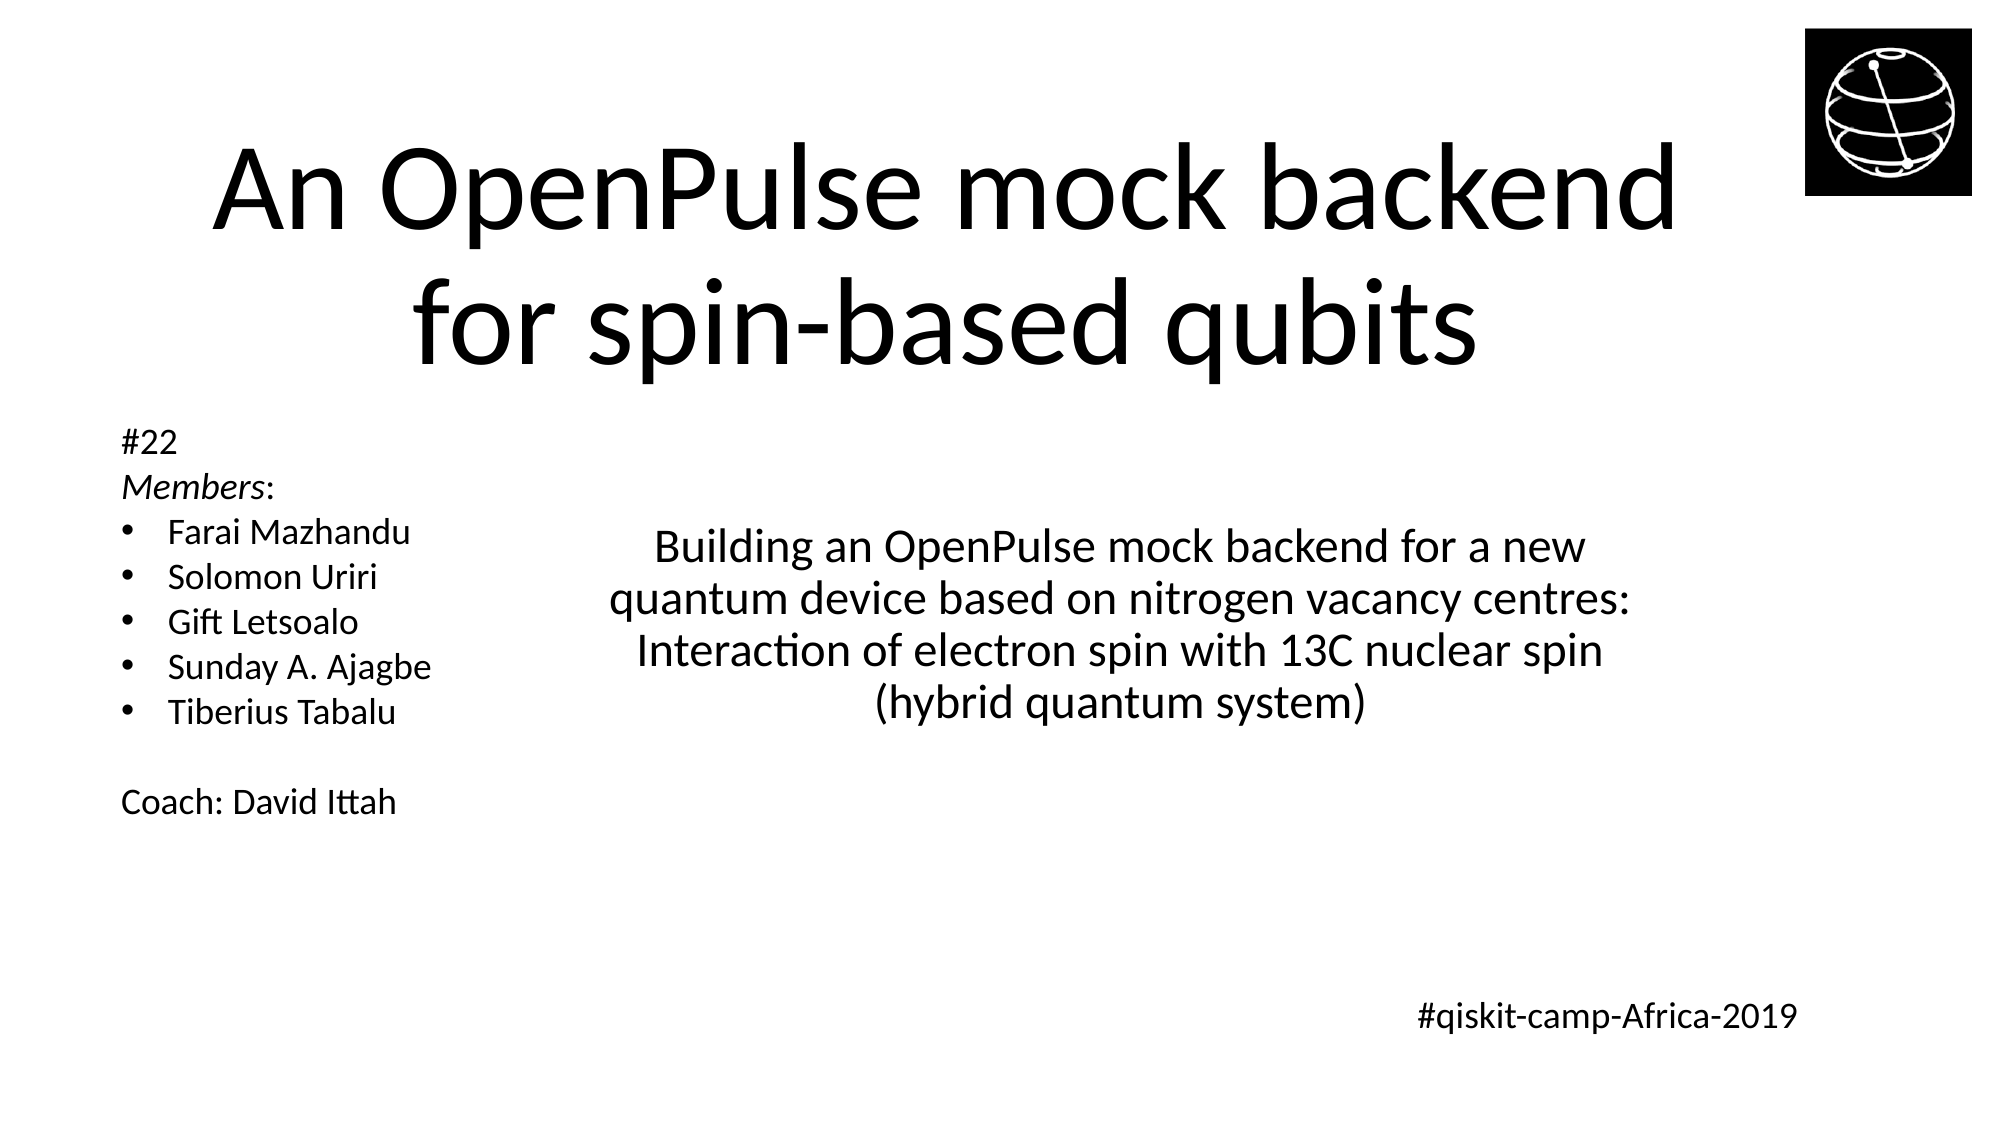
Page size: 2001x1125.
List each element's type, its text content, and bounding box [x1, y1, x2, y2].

text_box #22 Members: Farai Mazhandu Solomon Uriri Gift Letsoalo Sunday A. Ajagbe Tiberius Tabalu Coach: David Ittah [106, 409, 451, 830]
picture [1805, 28, 1972, 196]
subtitle Building an OpenPulse mock backend for a new quantum device based on nitrogen vacancy centres: Interaction of electron spin with 13C nuclear spin (hybrid quantum system) [591, 512, 1650, 741]
title An OpenPulse mock backend for spin-based qubits [197, 7, 1698, 400]
text_box #qiskit-camp-Africa-2019 [1402, 983, 1818, 1044]
